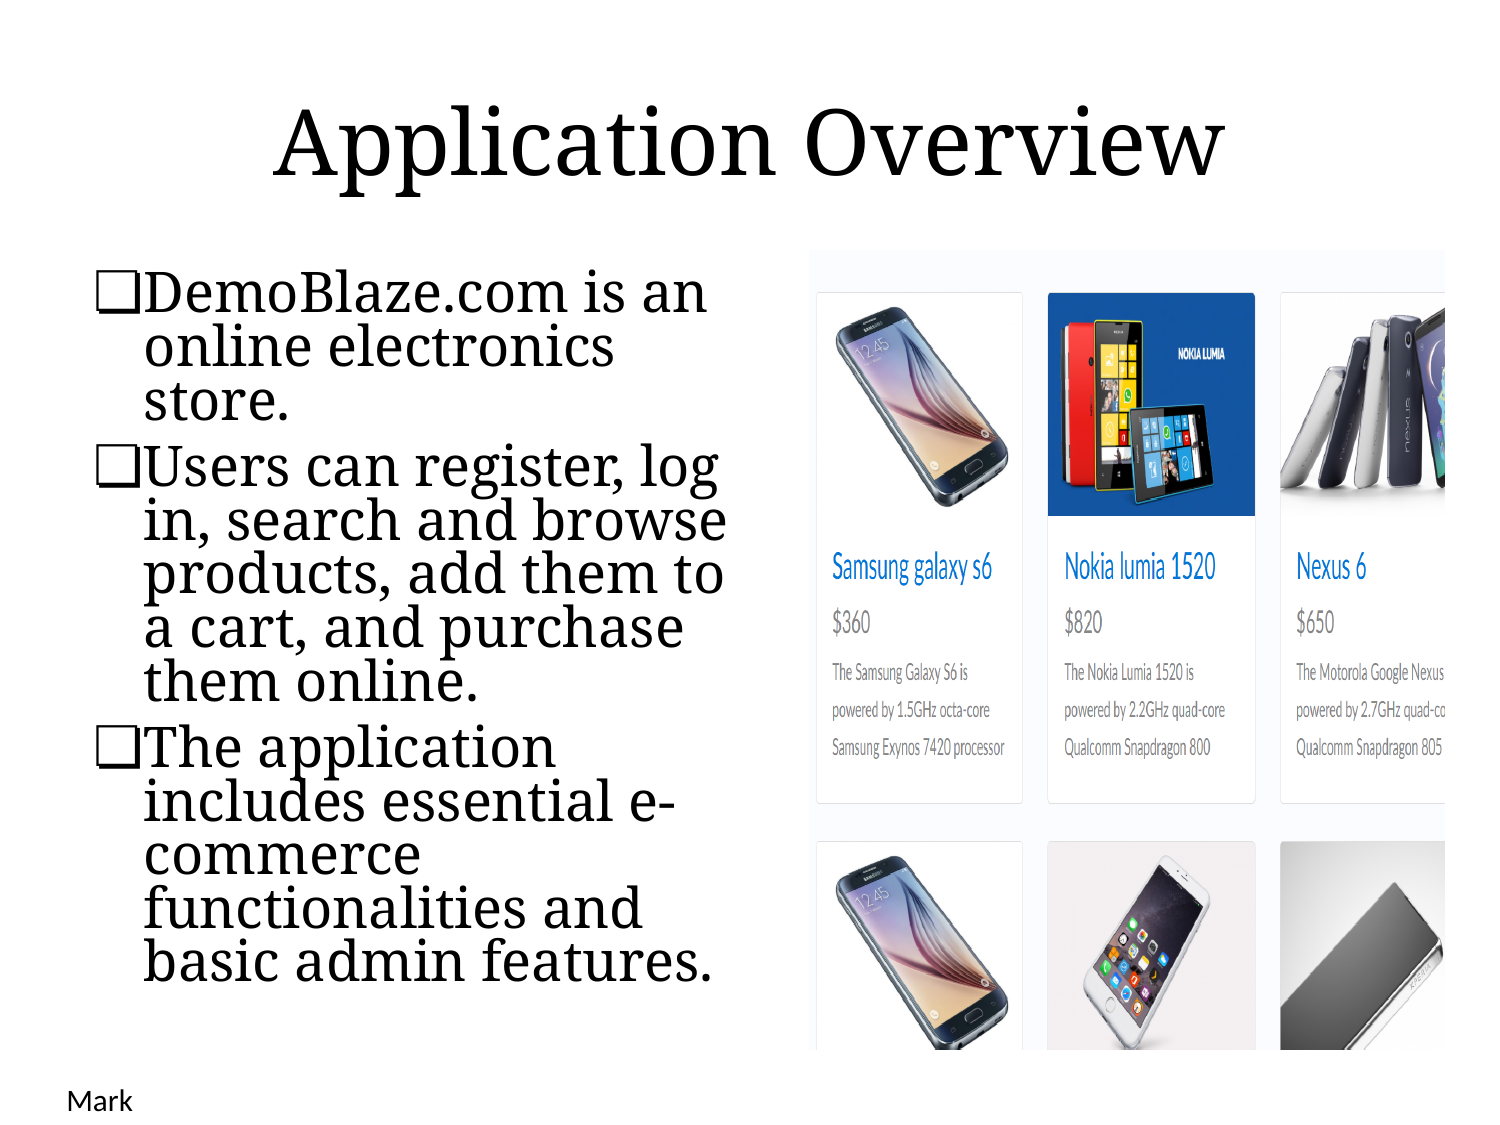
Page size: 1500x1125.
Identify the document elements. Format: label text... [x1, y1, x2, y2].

picture [809, 249, 1446, 1050]
title Application Overview [75, 45, 1425, 233]
list DemoBlaze.com is an online electronics store. Users can register, log in, search and browse products, add them to a cart, and purchase them online. The application includes essential e-commerce functionalities and basic admin features. [75, 262, 786, 1005]
text_box Mark [51, 1065, 271, 1108]
